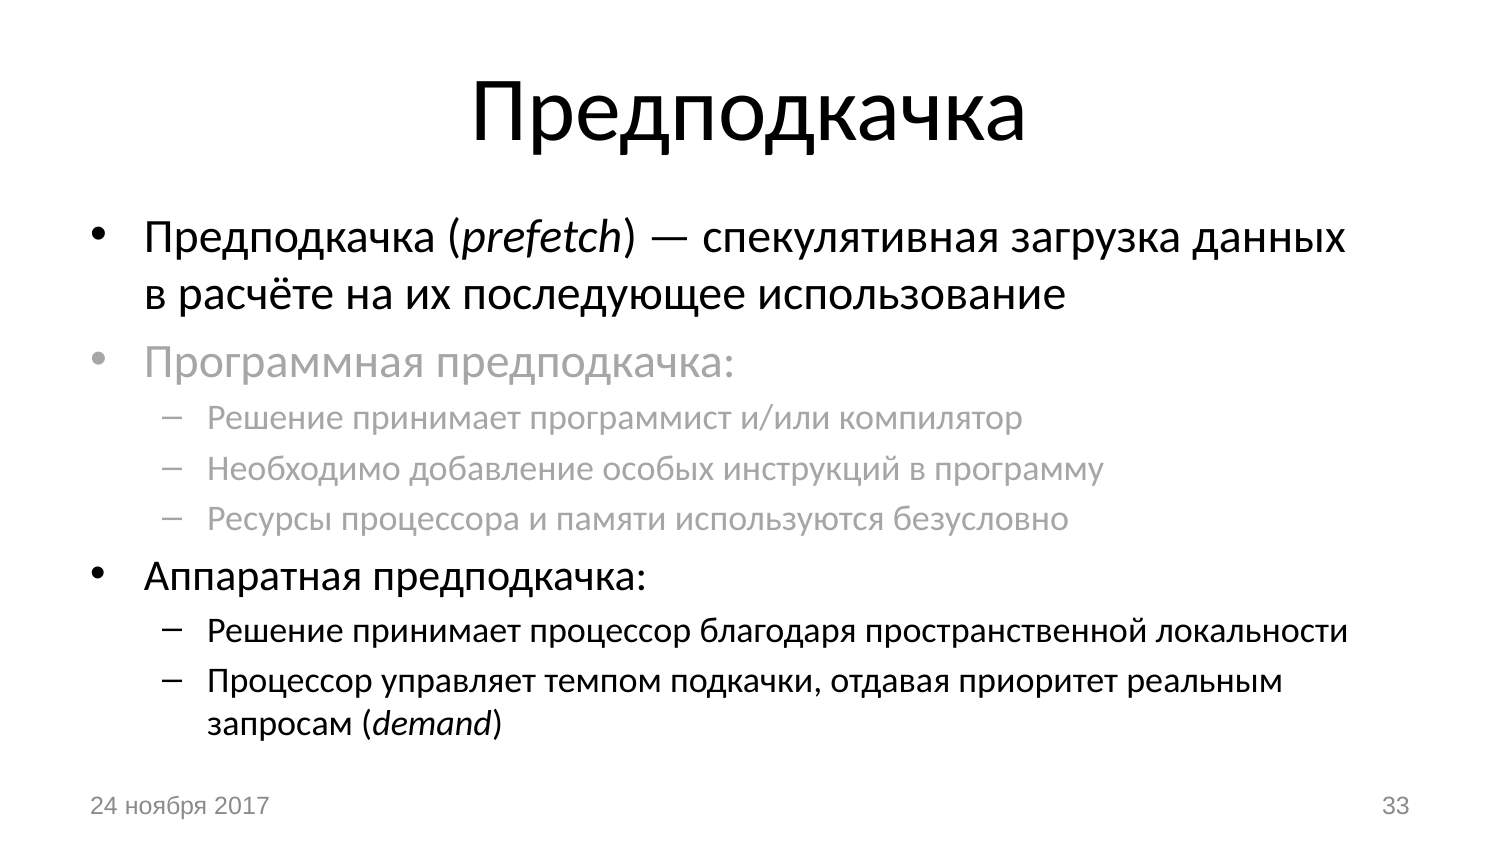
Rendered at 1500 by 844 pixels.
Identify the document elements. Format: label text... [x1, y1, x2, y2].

list Предподкачка (prefetch) — спекулятивная загрузка данных в расчёте на их последующее использование Программная предподкачка: Решение принимает программист и/или компилятор Необходимо добавление особых инструкций в программу Ресурсы процессора и памяти используются безусловно Аппаратная предподкачка: Решение принимает процессор благодаря пространственной локальности Процессор управляет темпом подкачки, отдавая приоритет реальным запросам (demand) [75, 196, 1425, 754]
slide_number 33 [1074, 782, 1425, 827]
slide_number 24 ноября 2017 [75, 782, 425, 827]
title Предподкачка [75, 33, 1425, 175]
